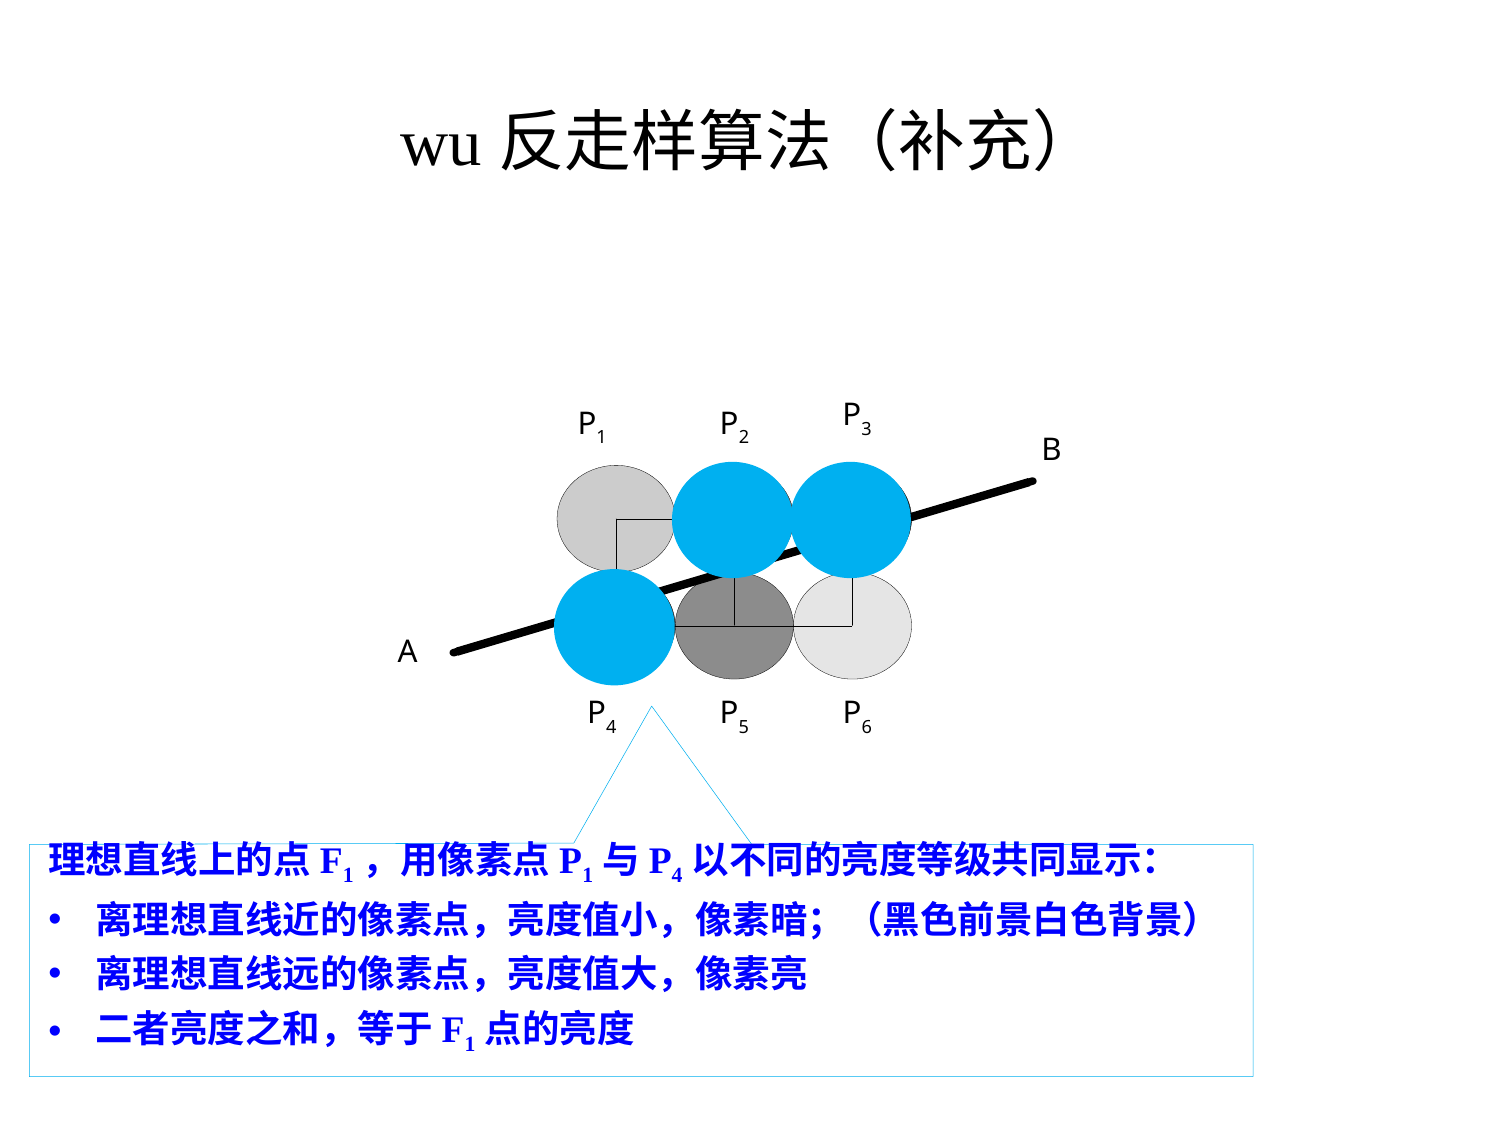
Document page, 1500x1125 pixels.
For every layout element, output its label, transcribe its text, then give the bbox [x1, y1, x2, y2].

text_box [397, 384, 1072, 737]
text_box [555, 463, 910, 684]
text_box 理想直线上的点F1，用像素点P1与P4以不同的亮度等级共同显示： 离理想直线近的像素点，亮度值小，像素暗；（黑色前景白色背景） 离理想直线远的像素点，亮度值大，像素亮 二者亮度之和，等于F1点的亮度 [27, 746, 1256, 1079]
title wu反走样算法（补充） [74, 44, 1426, 233]
